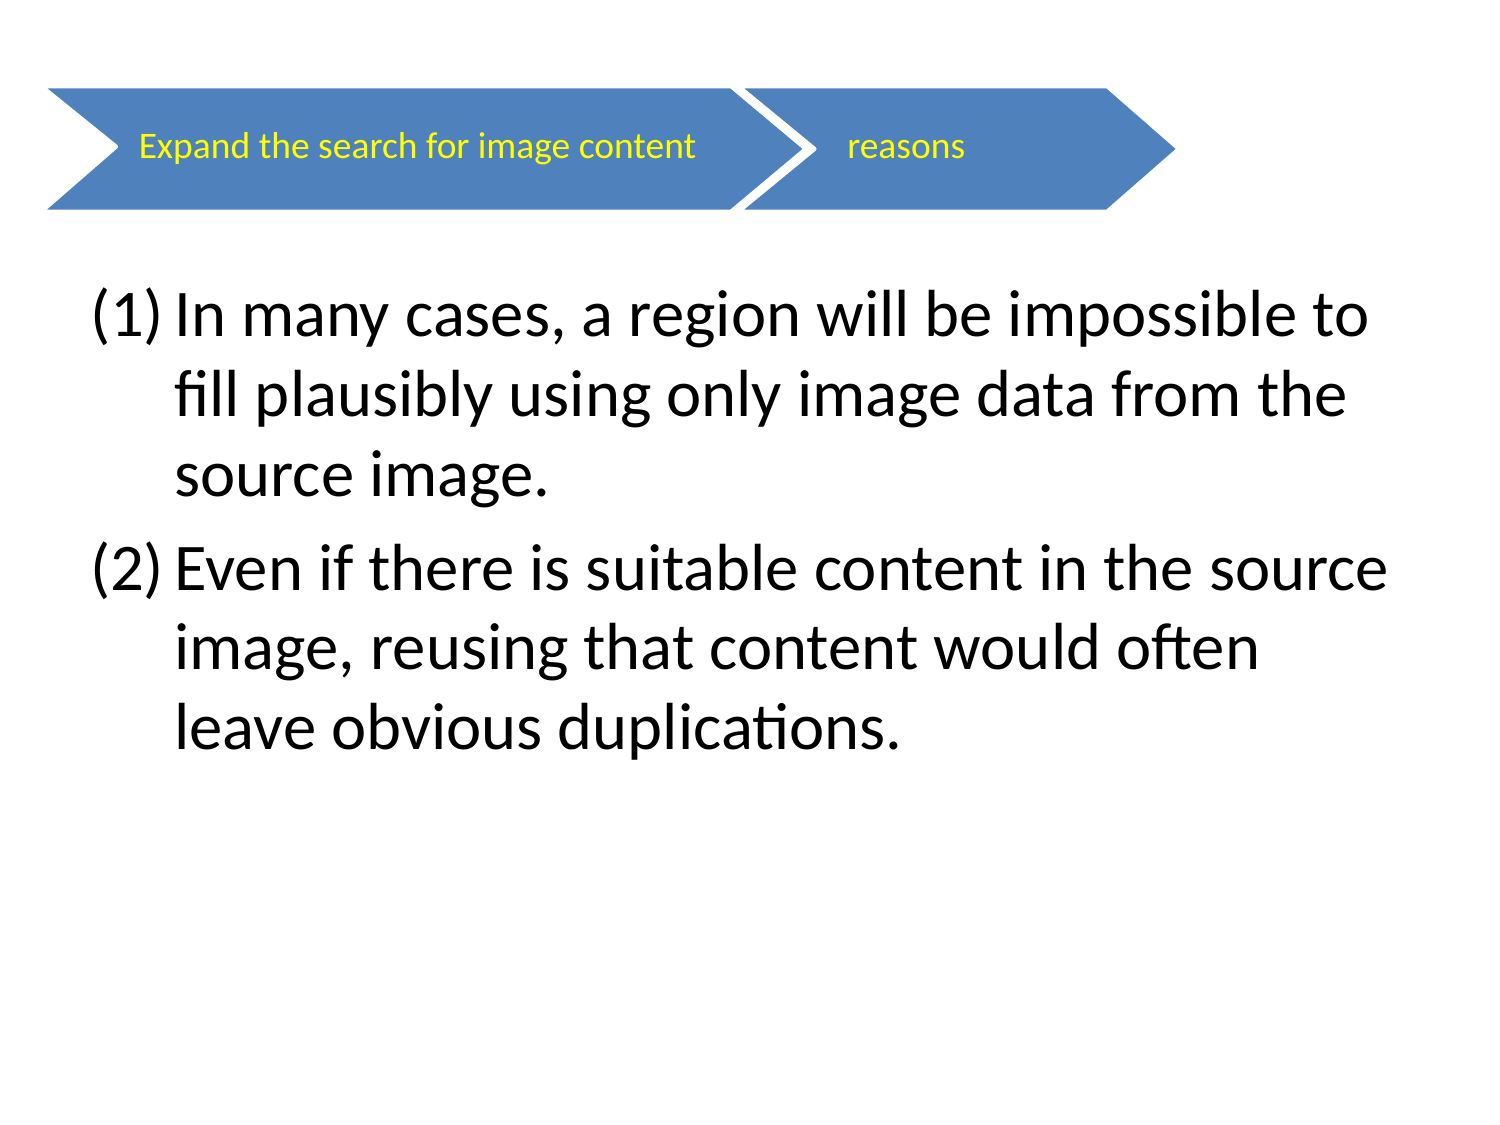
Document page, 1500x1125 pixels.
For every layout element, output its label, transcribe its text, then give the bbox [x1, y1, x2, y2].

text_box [40, 85, 1180, 212]
list In many cases, a region will be impossible to fill plausibly using only image data from the source image. Even if there is suitable content in the source image, reusing that content would often leave obvious duplications. [75, 262, 1425, 1005]
